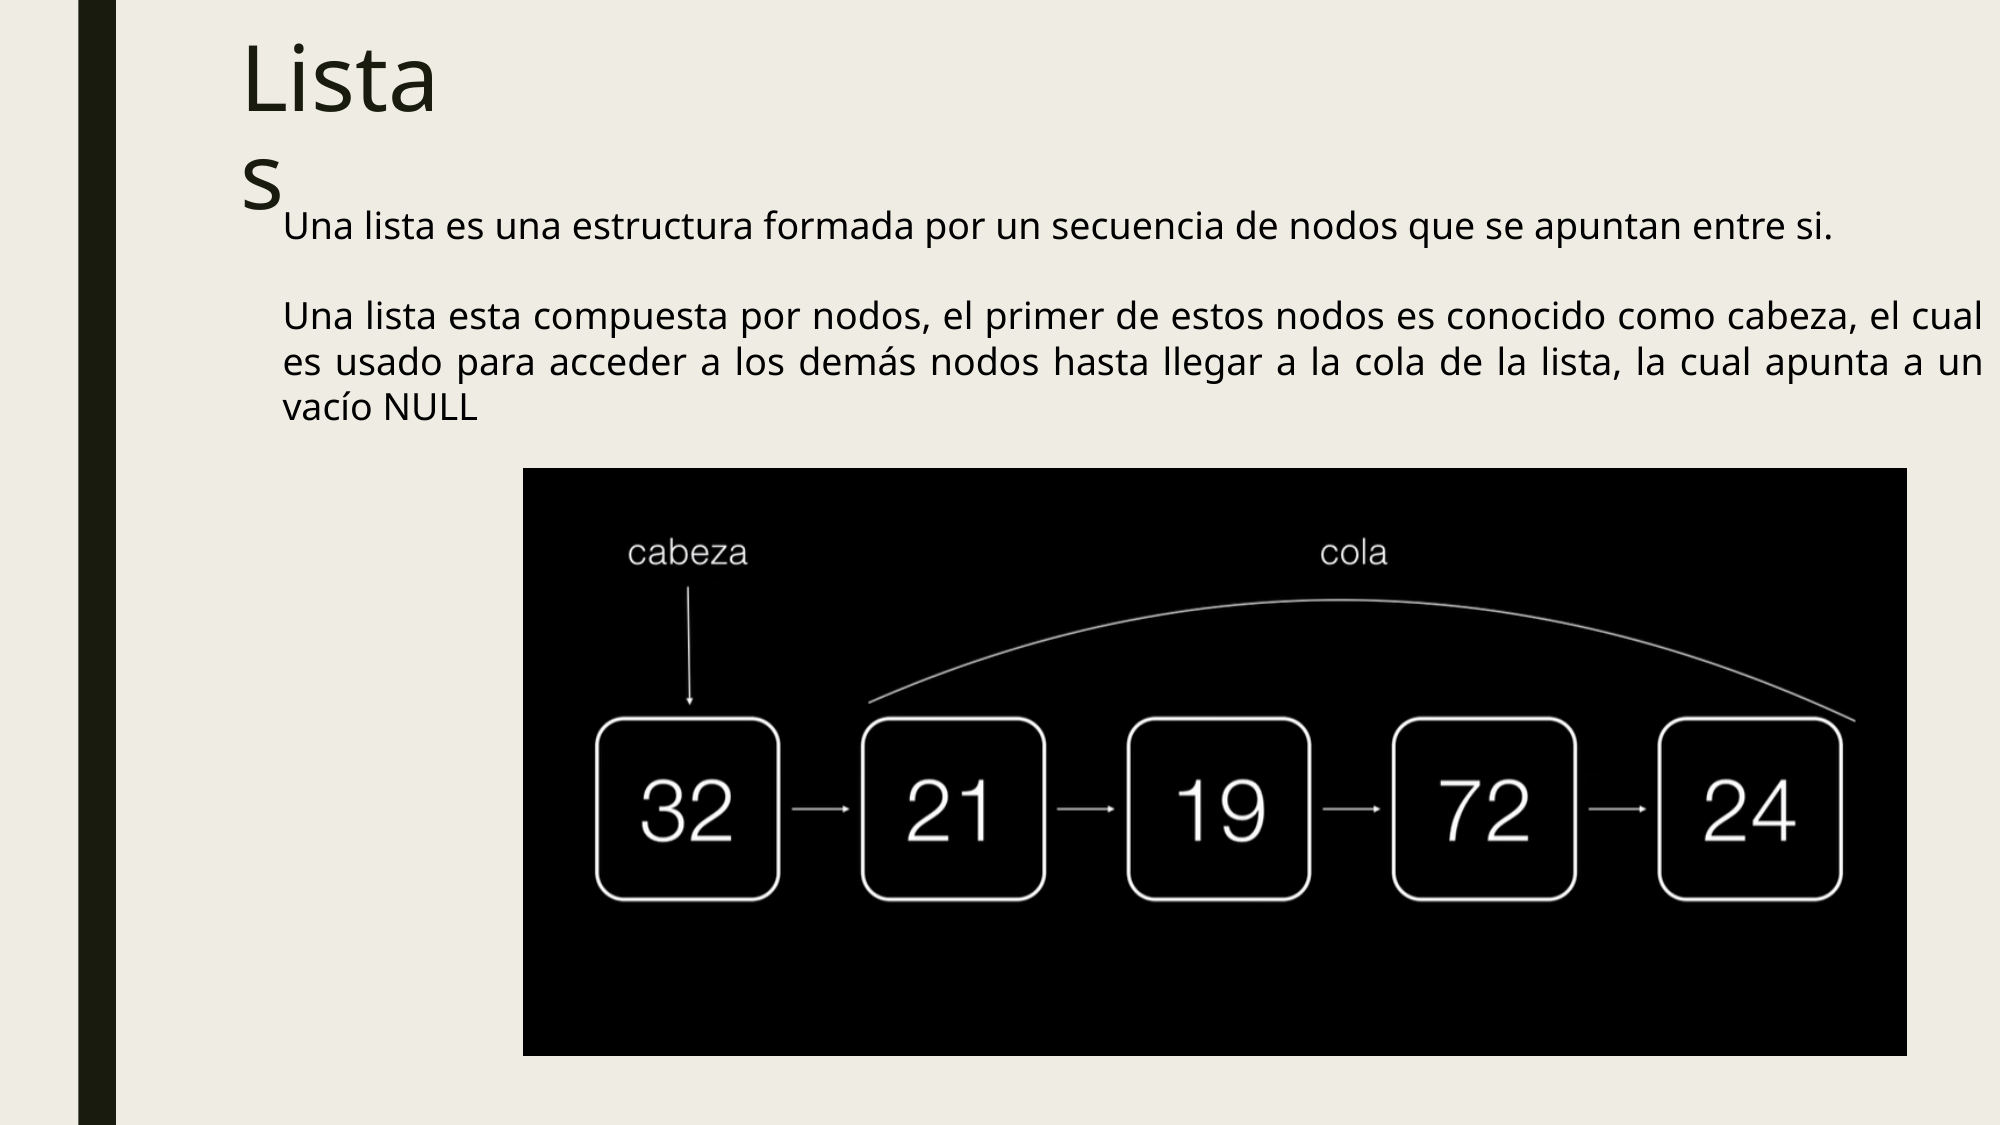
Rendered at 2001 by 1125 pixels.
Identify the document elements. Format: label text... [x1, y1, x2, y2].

title Listas [225, 26, 496, 142]
text_box Una lista es una estructura formada por un secuencia de nodos que se apuntan entre si. Una lista esta compuesta por nodos, el primer de estos nodos es conocido como cabeza, el cual es usado para acceder a los demás nodos hasta llegar a la cola de la lista, la cual apunta a un vacío NULL [267, 195, 2000, 435]
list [523, 468, 1907, 1056]
